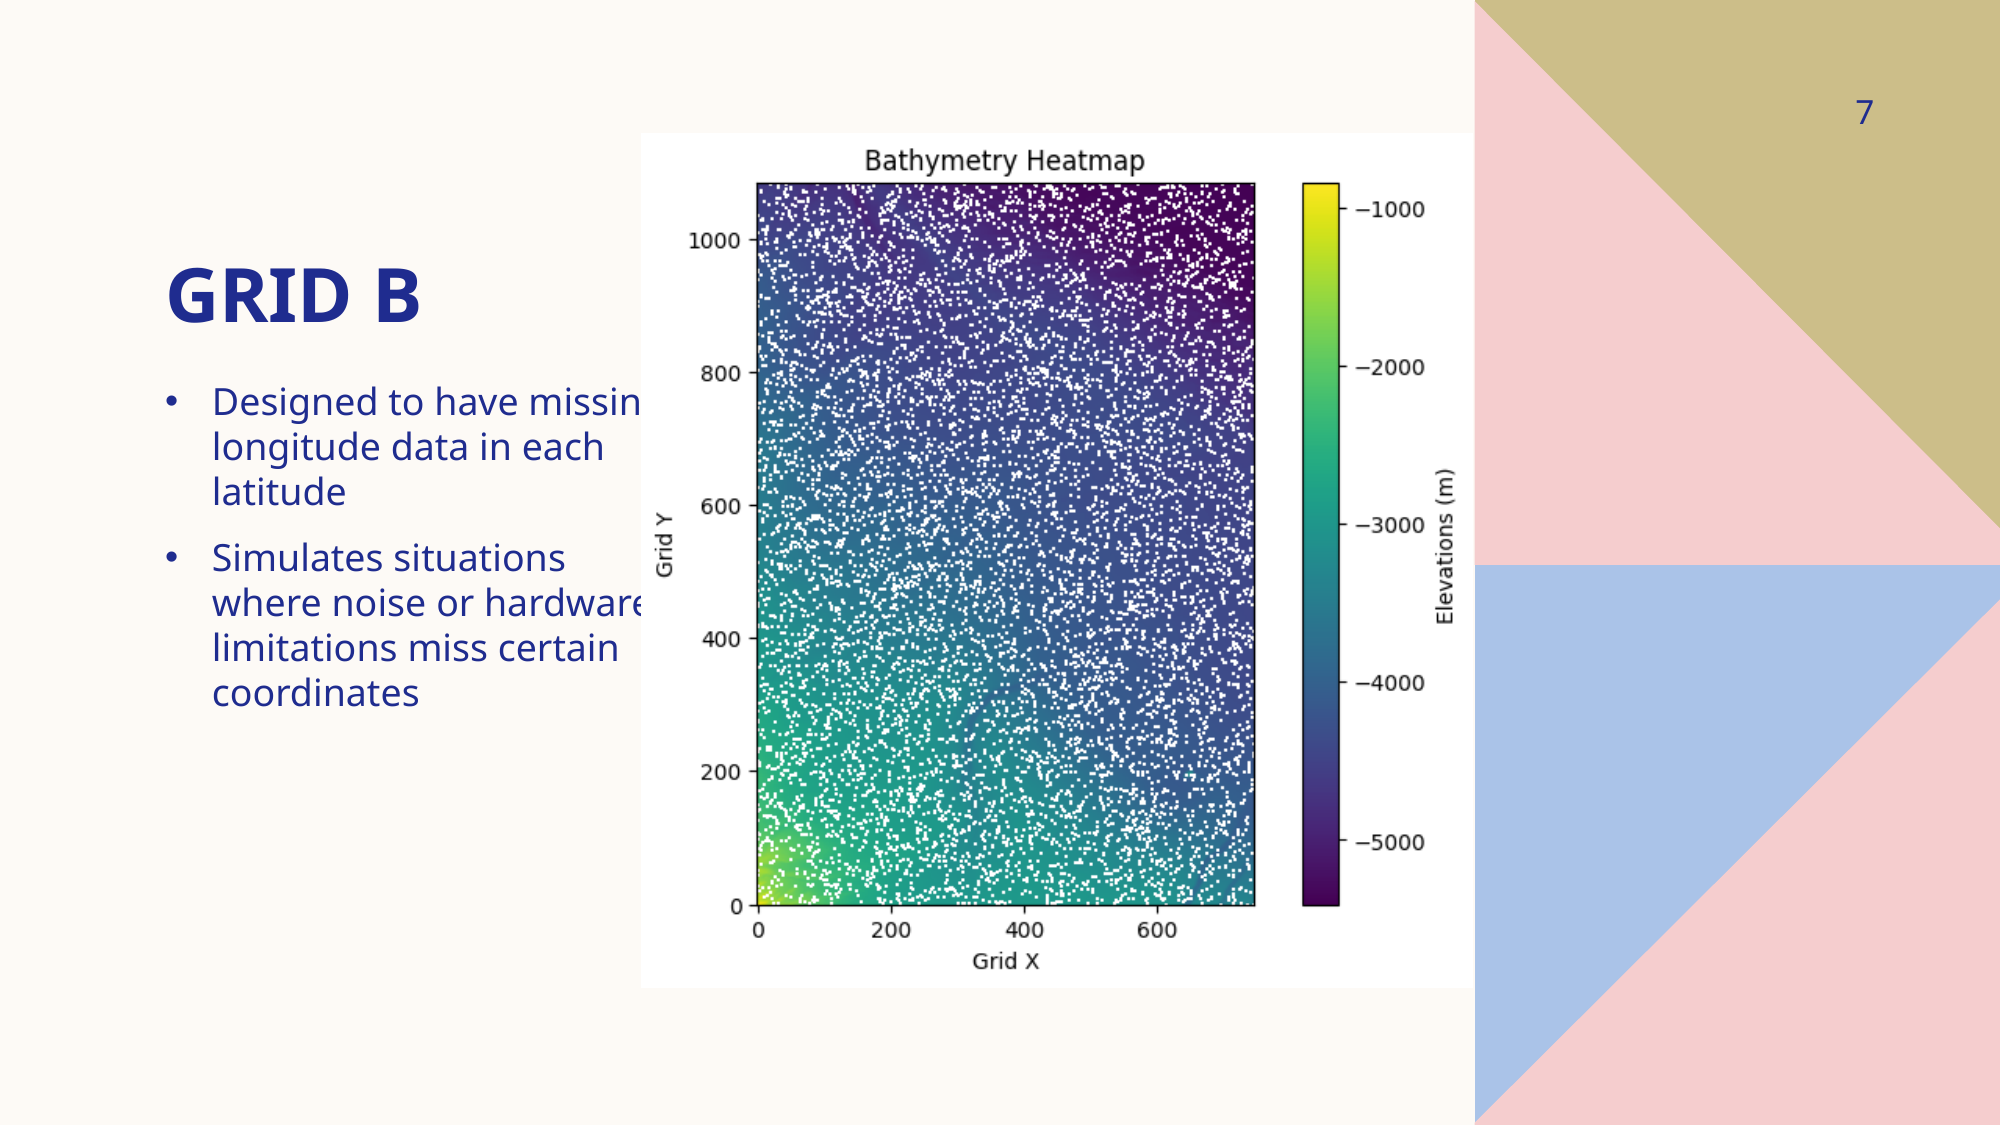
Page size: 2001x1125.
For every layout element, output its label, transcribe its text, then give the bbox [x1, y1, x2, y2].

title Grid B [150, 136, 641, 338]
list Designed to have missing longitude data in each latitude Simulates situations where noise or hardware limitations miss certain coordinates [150, 377, 641, 988]
picture [641, 133, 1473, 989]
slide_number 7 [1712, 75, 1875, 153]
